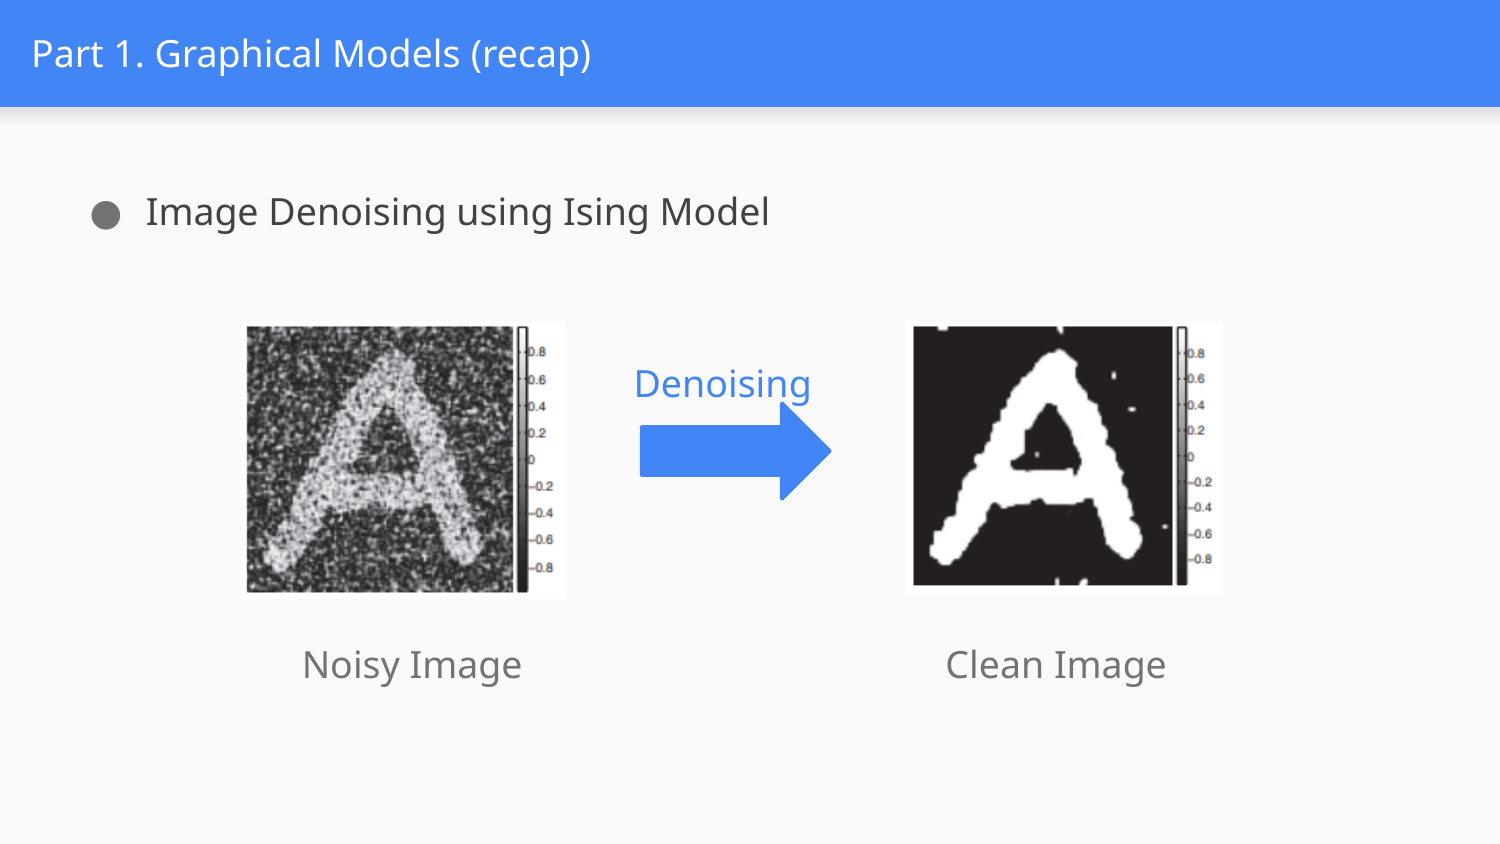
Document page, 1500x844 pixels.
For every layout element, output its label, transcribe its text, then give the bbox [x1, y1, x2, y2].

text_box Image Denoising using Ising Model [55, 166, 1448, 611]
title Part 1. Graphical Models (recap) [16, 2, 1464, 102]
text_box Noisy Image [262, 618, 544, 718]
text_box [639, 438, 832, 501]
picture [240, 322, 565, 600]
text_box Denoising [573, 338, 854, 438]
picture [906, 322, 1223, 595]
text_box Clean Image [906, 618, 1188, 718]
